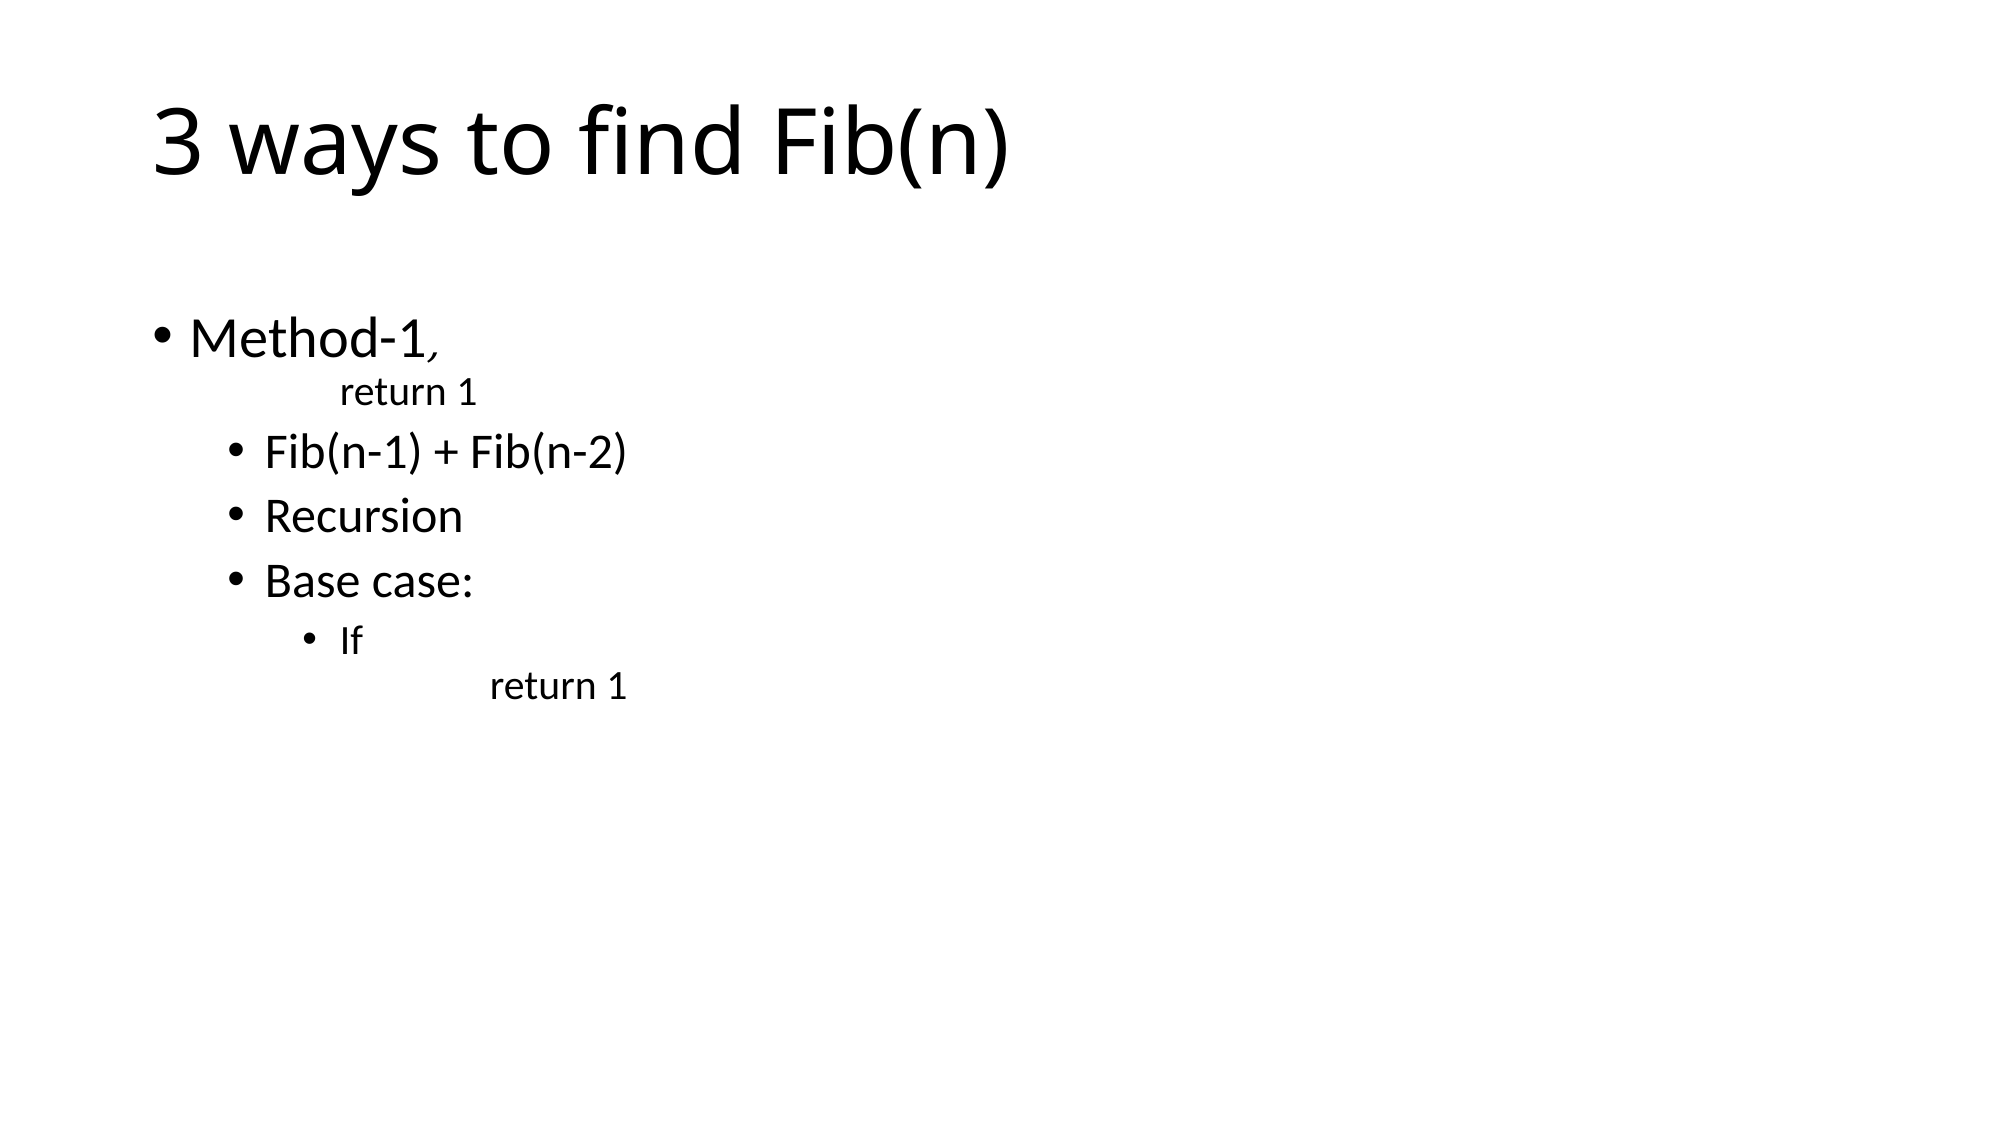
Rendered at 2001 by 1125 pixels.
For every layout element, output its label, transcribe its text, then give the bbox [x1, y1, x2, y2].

title 3 ways to find Fib(n) [137, 59, 1863, 231]
